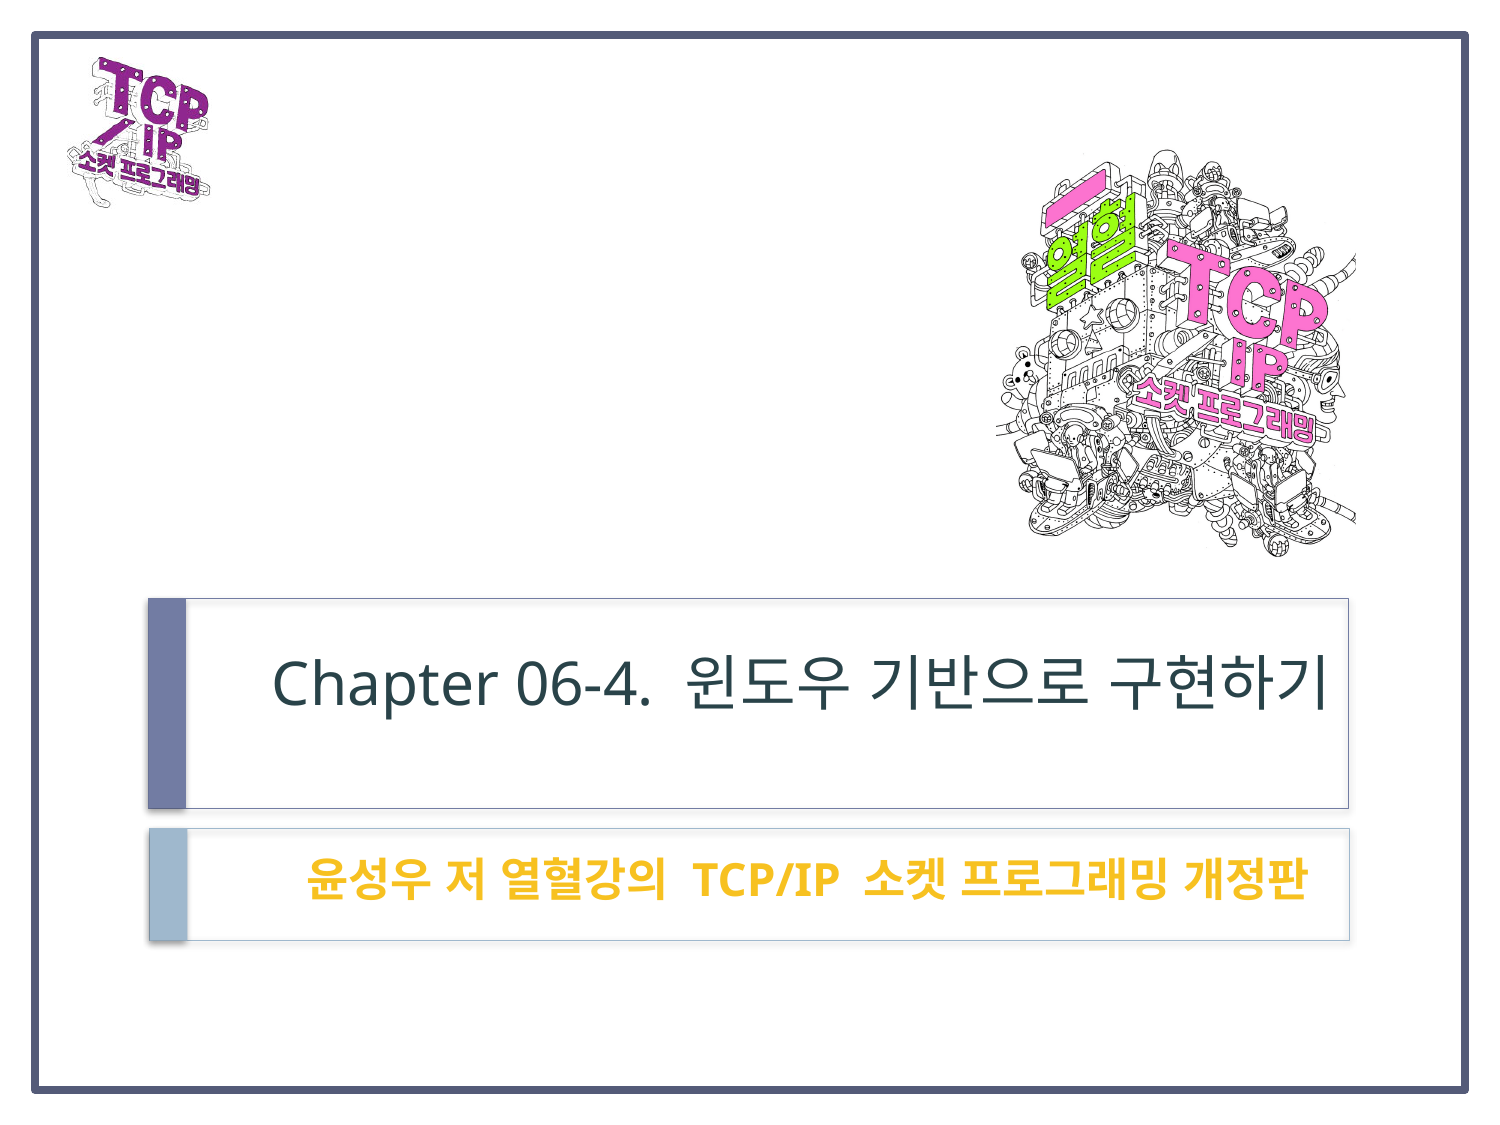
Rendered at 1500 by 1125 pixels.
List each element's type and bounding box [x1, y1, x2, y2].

text_box [34, 34, 1466, 1091]
picture [995, 140, 1356, 563]
picture [58, 46, 223, 212]
